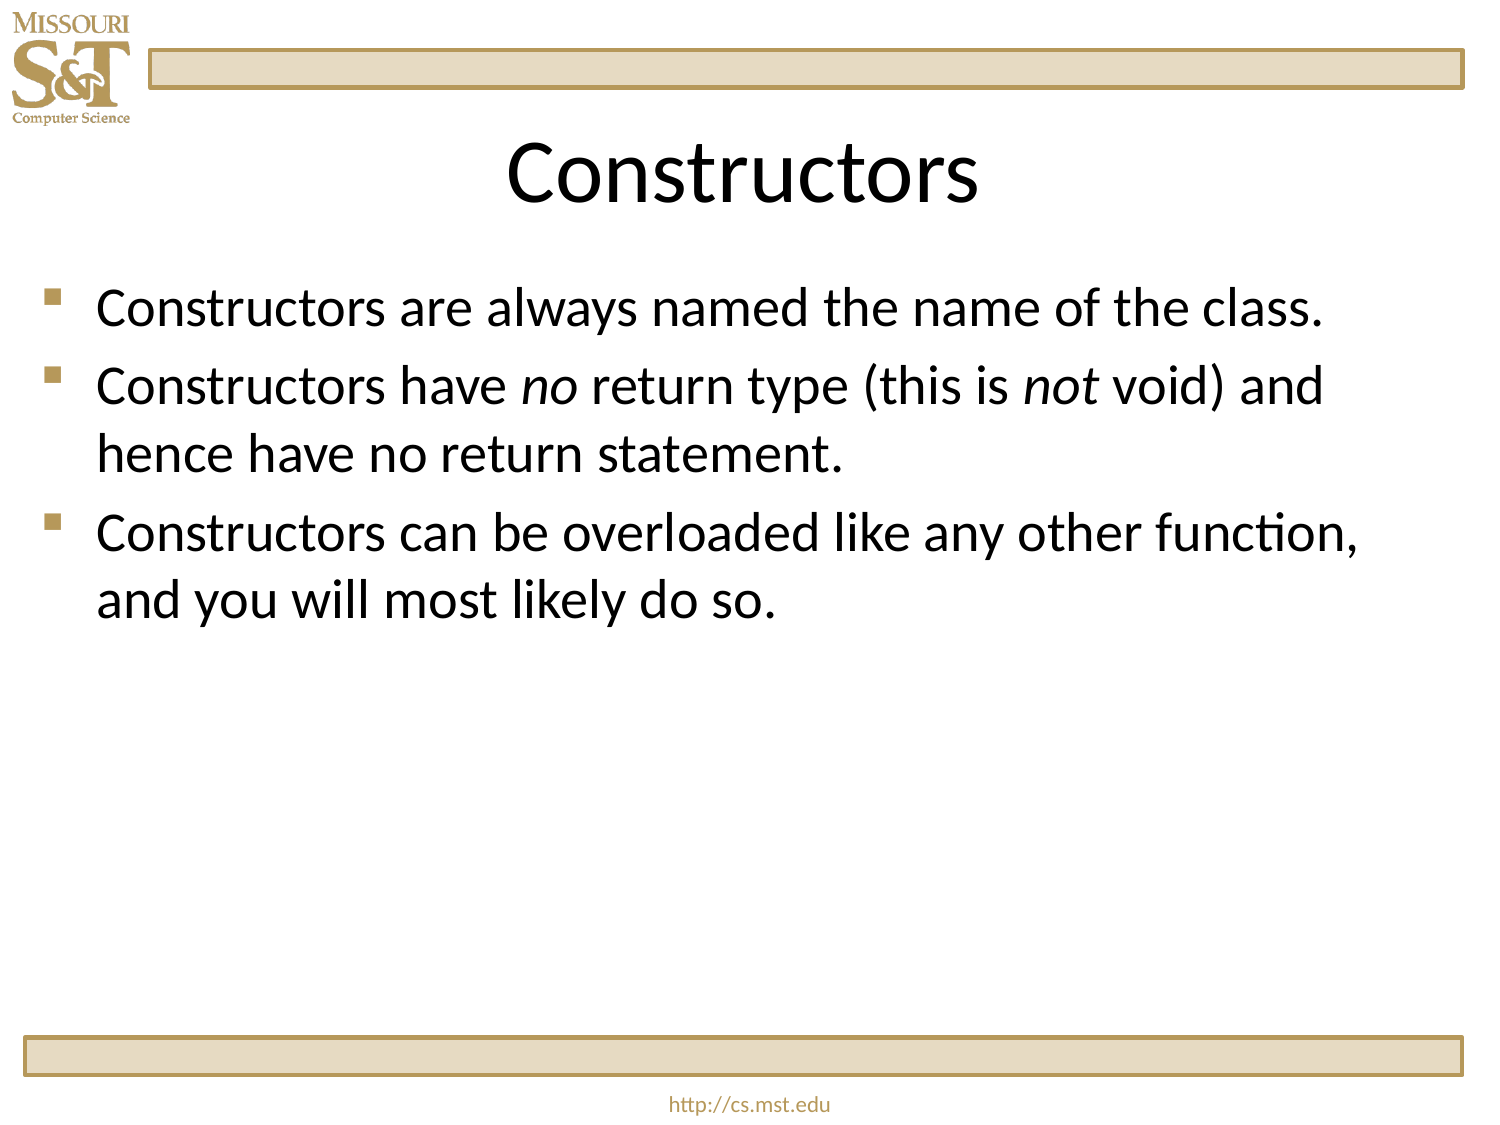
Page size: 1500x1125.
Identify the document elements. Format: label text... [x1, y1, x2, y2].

list Constructors are always named the name of the class. Constructors have no return type (this is not void) and hence have no return statement. Constructors can be overloaded like any other function, and you will most likely do so. [24, 262, 1463, 1005]
title Constructors [24, 99, 1463, 233]
picture [12, 12, 130, 126]
